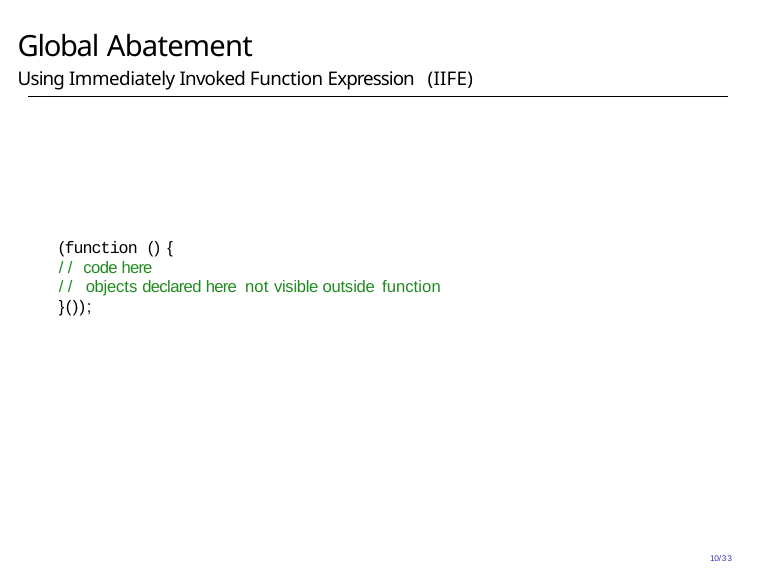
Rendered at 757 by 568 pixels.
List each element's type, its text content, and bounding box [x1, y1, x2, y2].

text_box (function () { // code here // objects declared here not visible outside function }()); [56, 237, 444, 317]
slide_number 10/33 [706, 552, 735, 568]
title Global Abatement Using Immediately Invoked Function Expression (IIFE) [15, 27, 741, 122]
